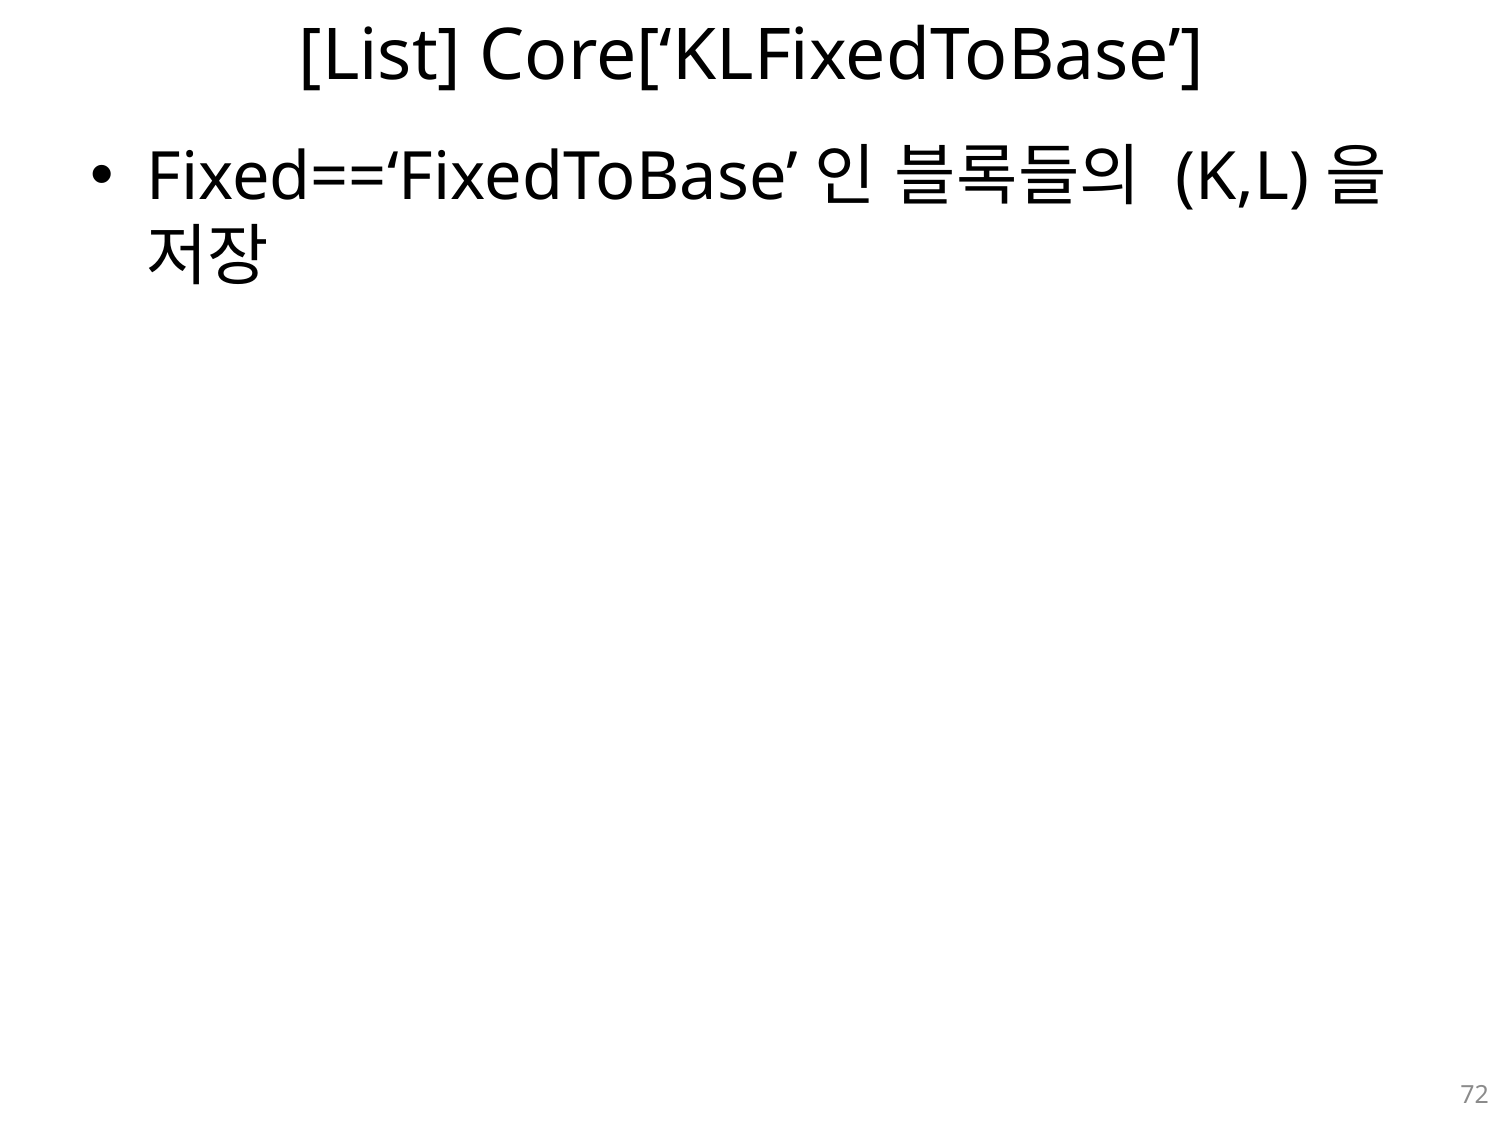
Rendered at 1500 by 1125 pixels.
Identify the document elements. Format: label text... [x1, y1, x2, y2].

title [List] Core[‘KLFixedToBase’] [76, 0, 1427, 102]
slide_number 72 [1153, 1065, 1500, 1125]
list Fixed==‘FixedToBase’인 블록들의 (K,L)을 저장 [75, 125, 1425, 1005]
